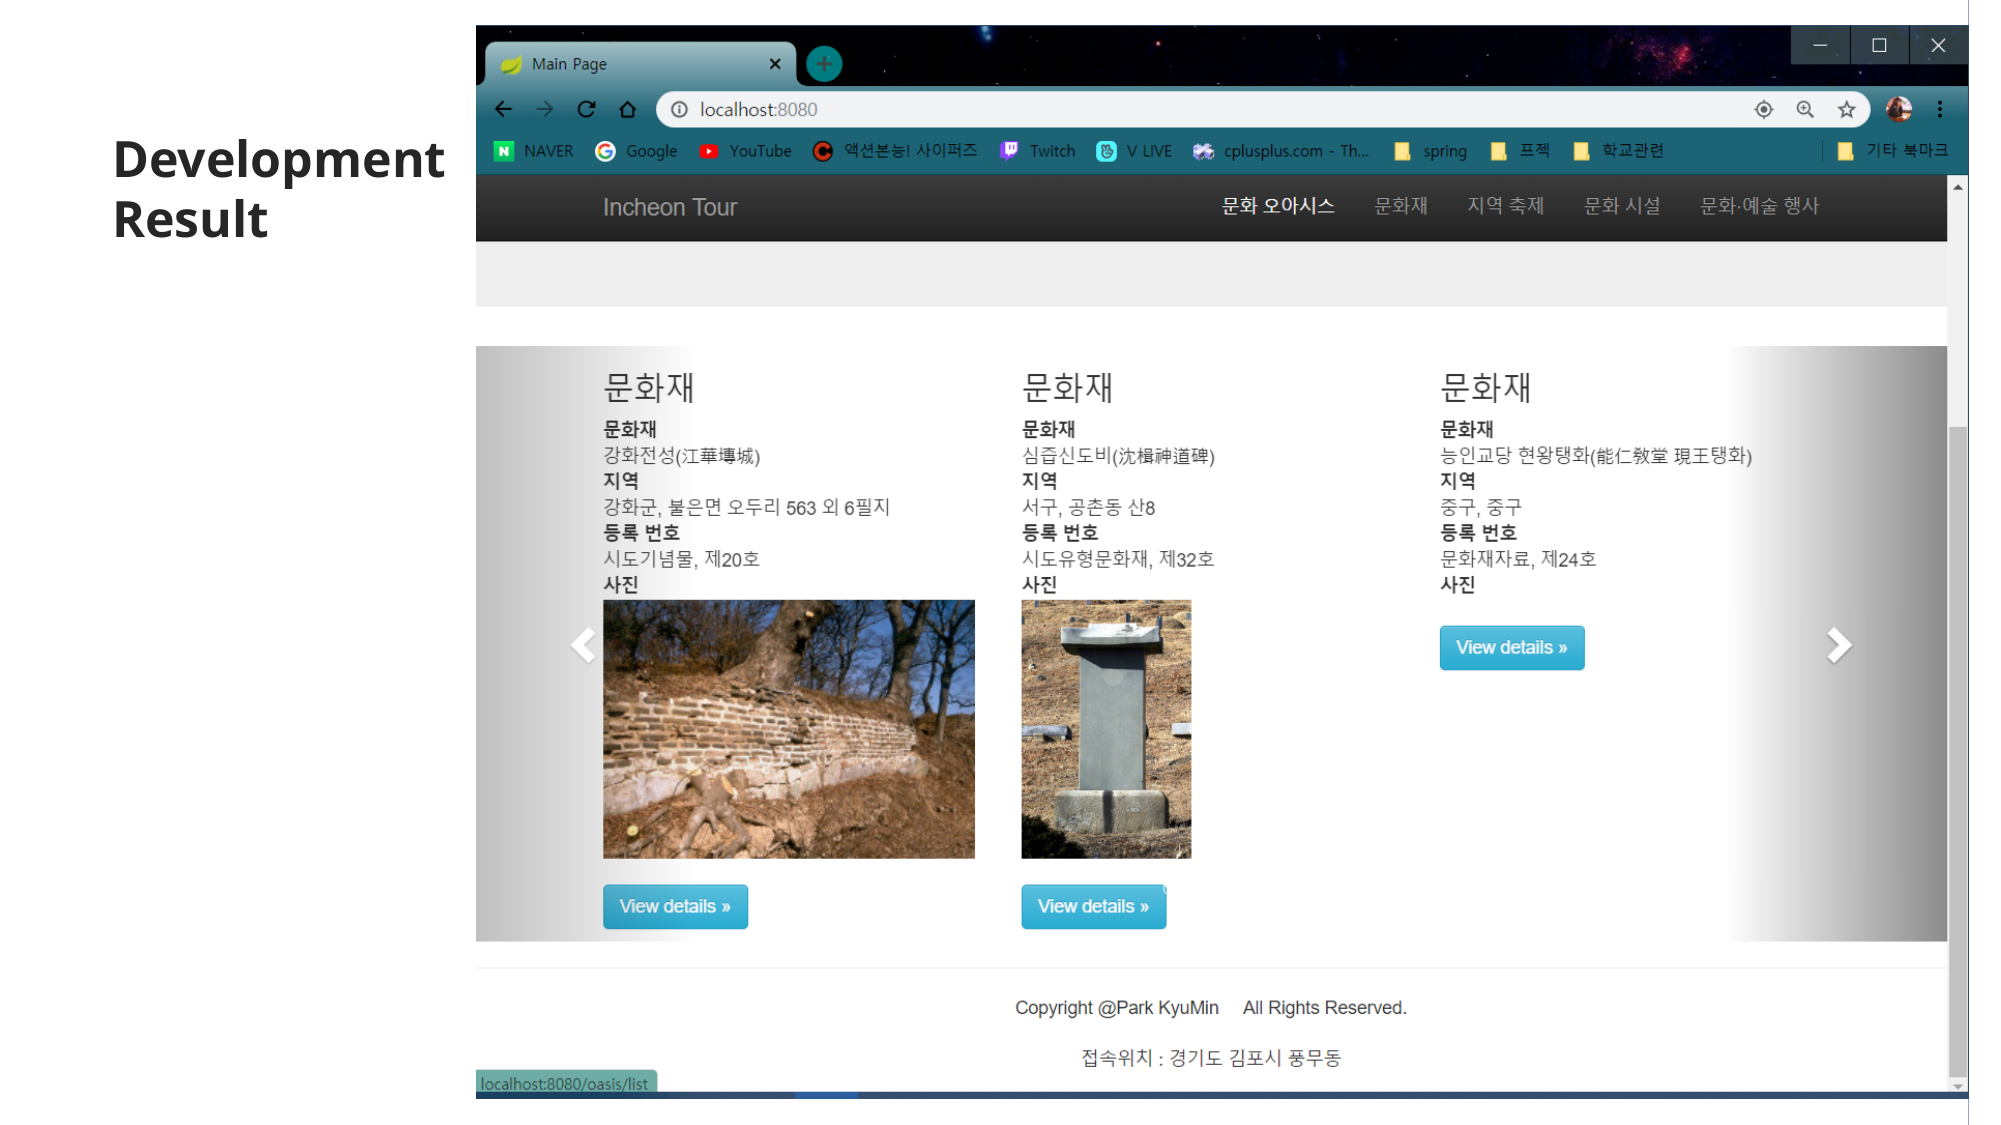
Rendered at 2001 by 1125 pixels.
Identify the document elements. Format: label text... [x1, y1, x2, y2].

text_box Development Result [97, 120, 476, 256]
picture [476, 25, 1969, 1100]
